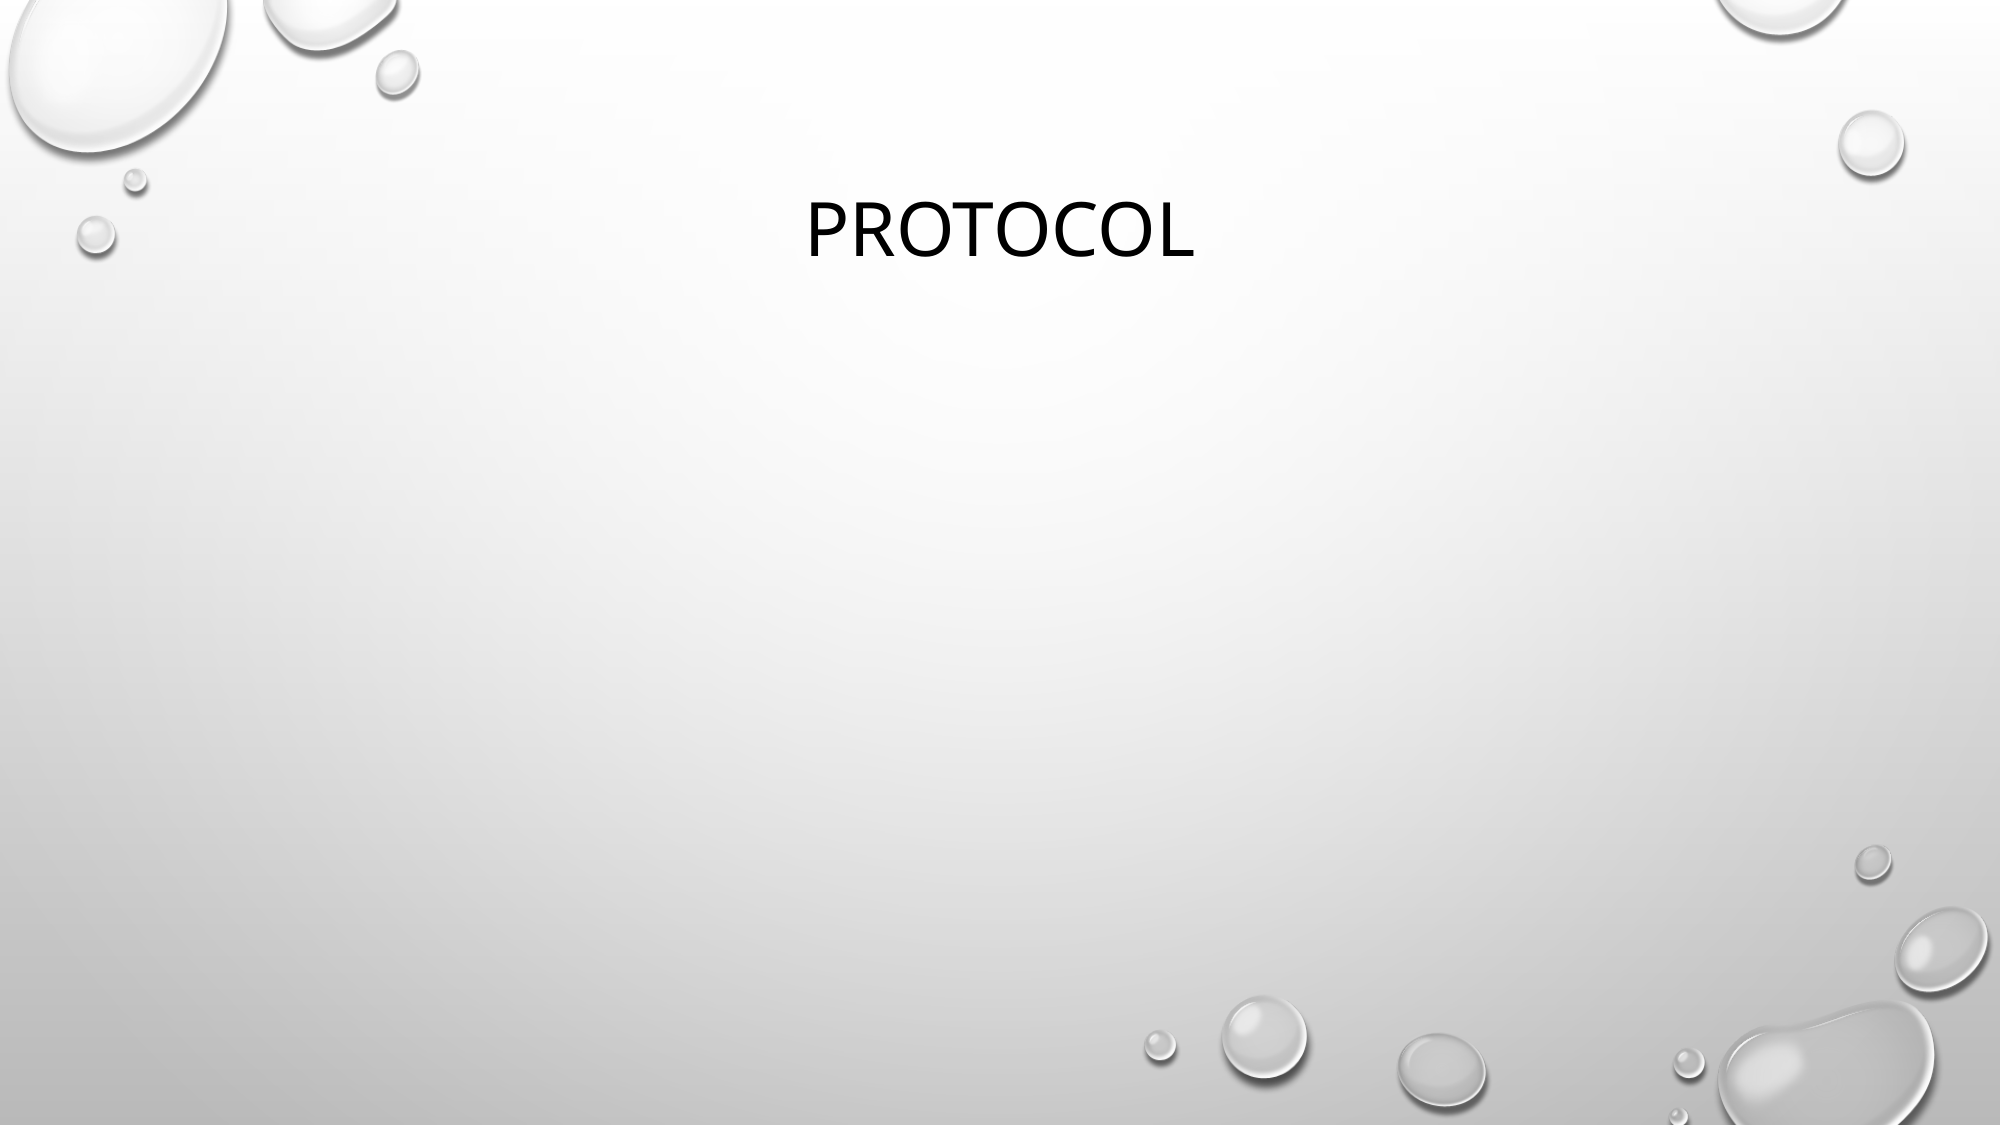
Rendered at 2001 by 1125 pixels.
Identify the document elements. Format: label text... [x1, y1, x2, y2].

title Protocol [149, 101, 1851, 364]
picture [0, 0, 2000, 1125]
